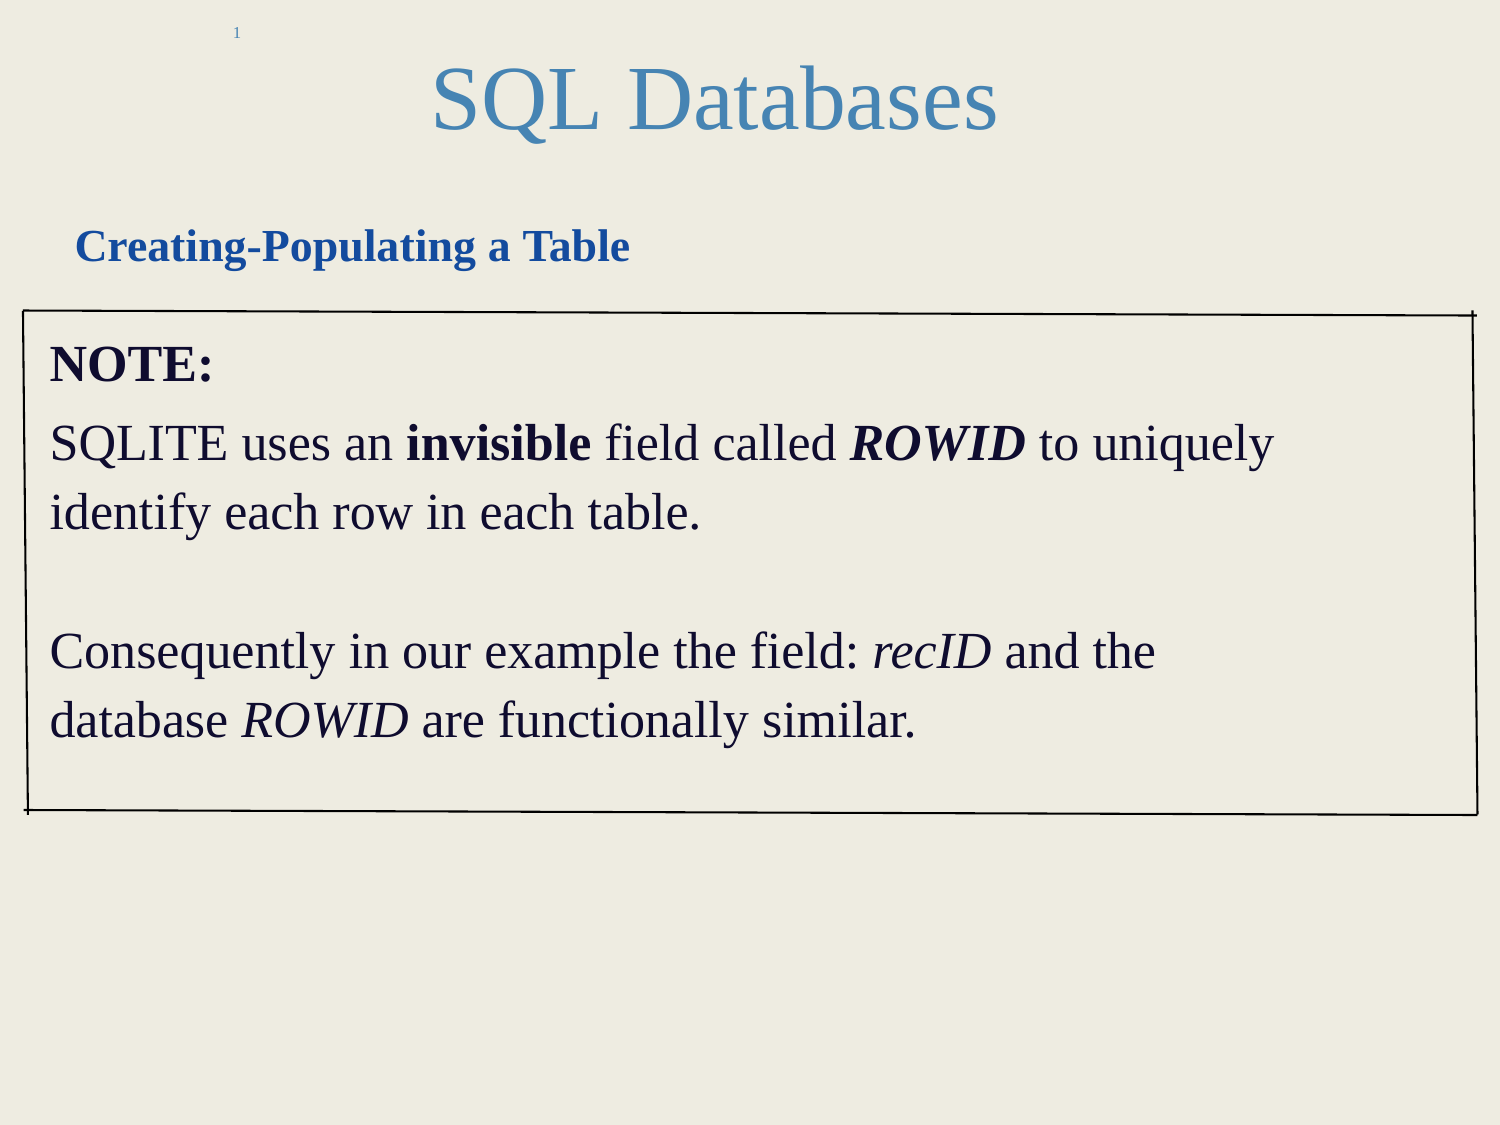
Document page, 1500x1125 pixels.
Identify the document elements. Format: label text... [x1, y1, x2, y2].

text_box [1471, 310, 1479, 815]
text_box [29, 809, 1478, 816]
text_box [22, 310, 29, 815]
text_box 1 SQL Databases Creating-Populating a Table NOTE: SQLITE uses an invisible field called ROWID to uniquely identify each row in each table. Consequently in our example the field: recID and the database ROWID are functionally similar. [49, 33, 1275, 756]
